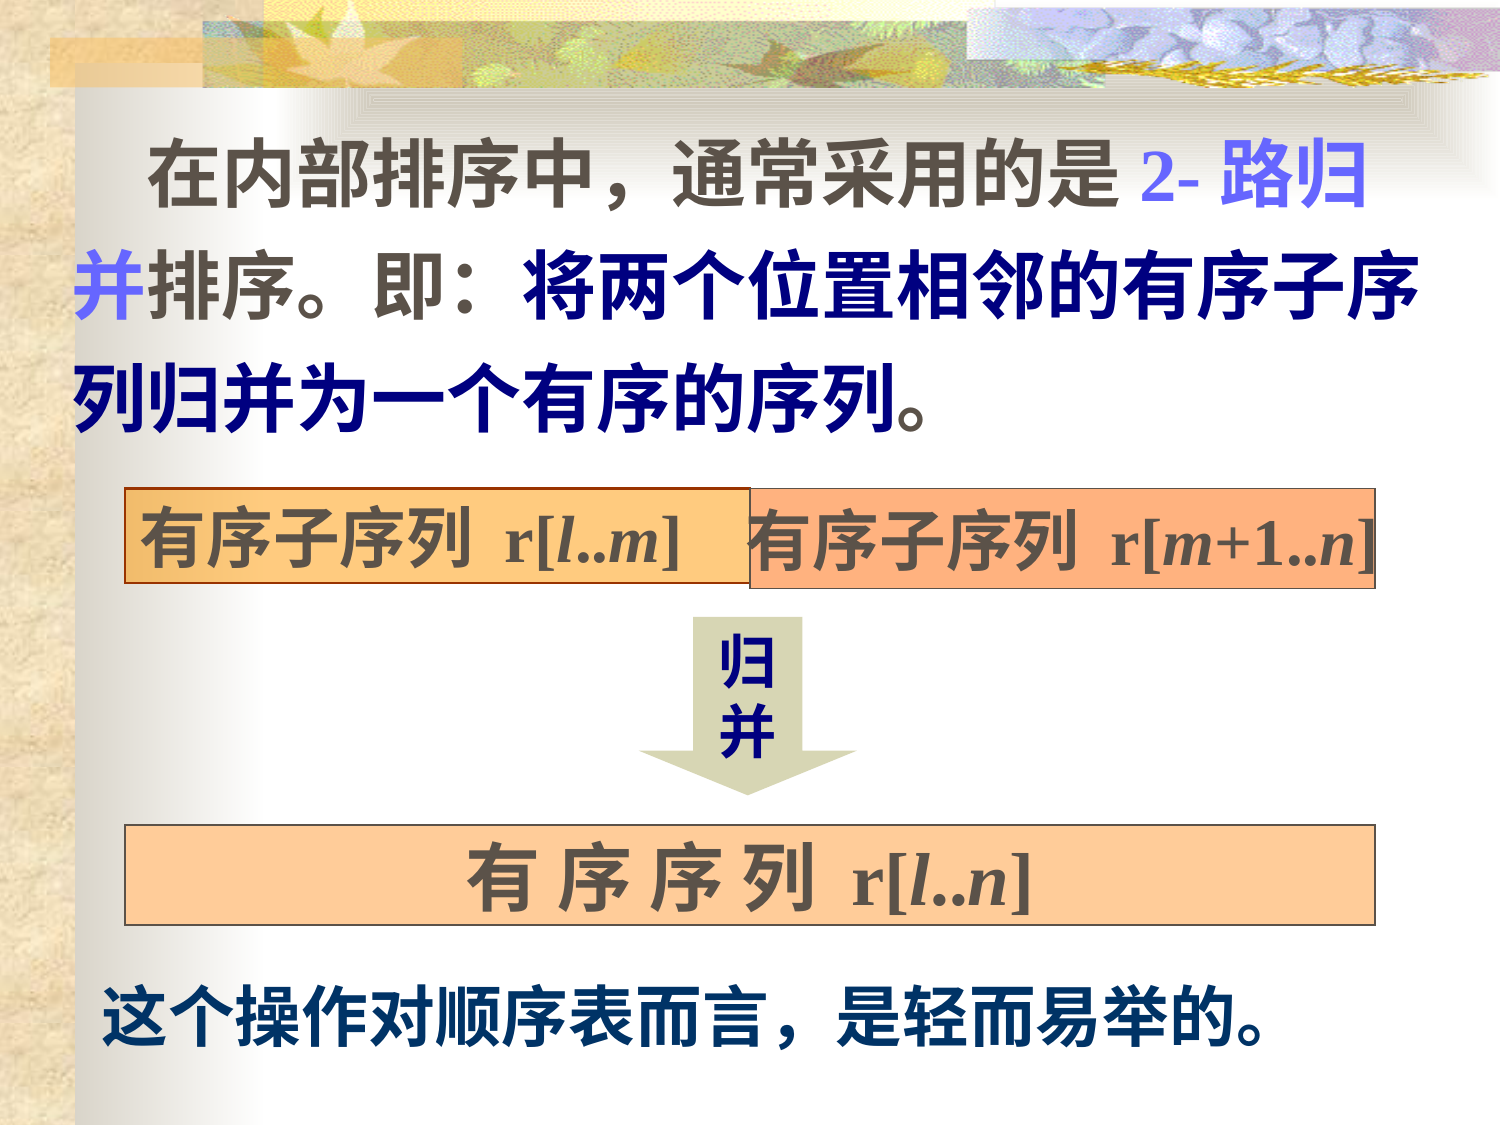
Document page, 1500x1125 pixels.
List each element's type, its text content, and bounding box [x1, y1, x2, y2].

text_box 有序子序列 r[m+1..n] [750, 488, 1375, 589]
text_box 在内部排序中，通常采用的是2-路归并排序。即：将两个位置相邻的有序子序列归并为一个有序的序列。 [56, 96, 1457, 449]
text_box 有 序 序 列 r[l..n] [125, 825, 1375, 925]
picture [0, 0, 1500, 1125]
text_box 这个操作对顺序表而言，是轻而易举的。 [86, 967, 1318, 1063]
text_box 归 并 [638, 616, 857, 796]
text_box 有序子序列 r[l..m] [125, 488, 750, 584]
